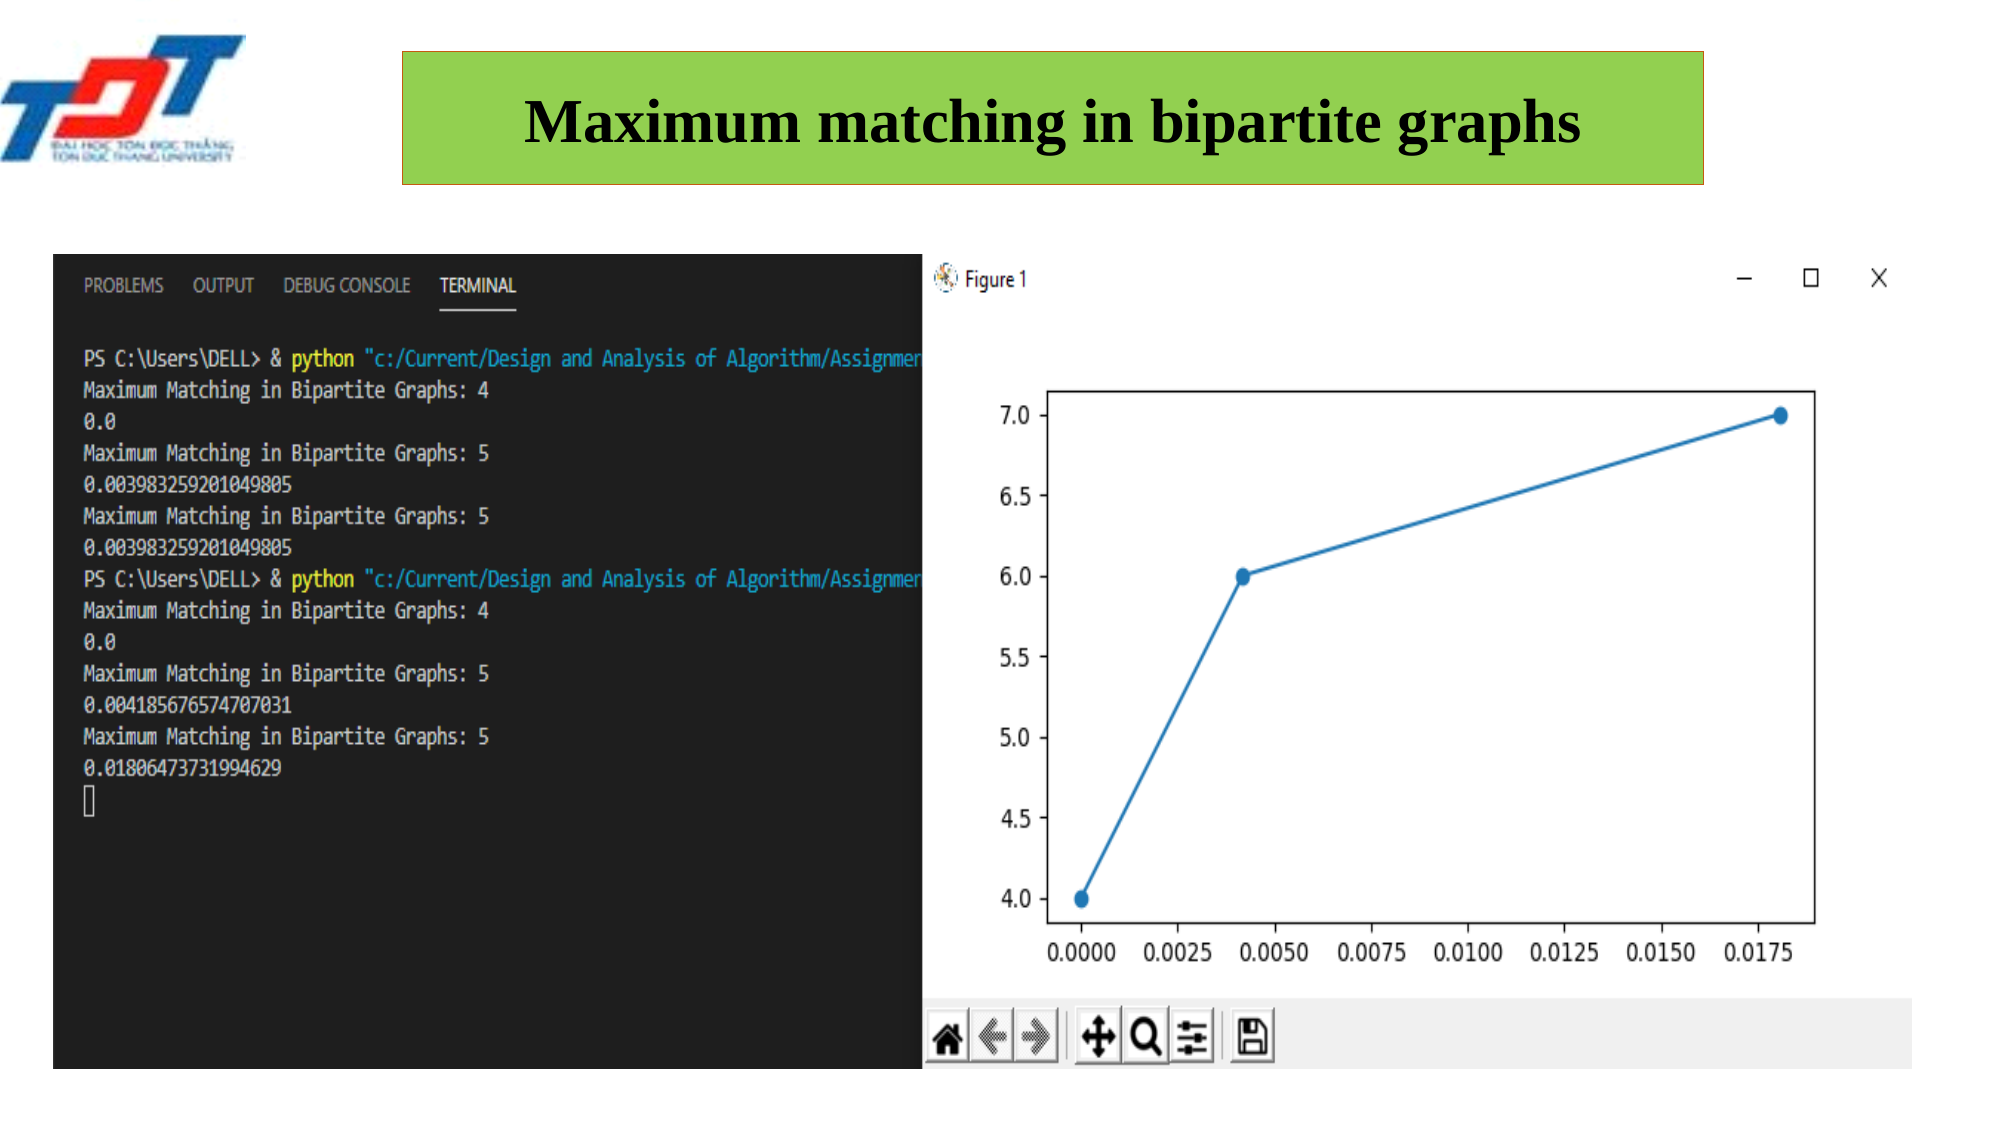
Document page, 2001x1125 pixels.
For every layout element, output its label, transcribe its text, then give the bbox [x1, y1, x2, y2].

text_box [402, 51, 1704, 185]
picture [53, 254, 1912, 1069]
picture [0, 0, 246, 213]
text_box Maximum matching in bipartite graphs [501, 72, 1605, 163]
